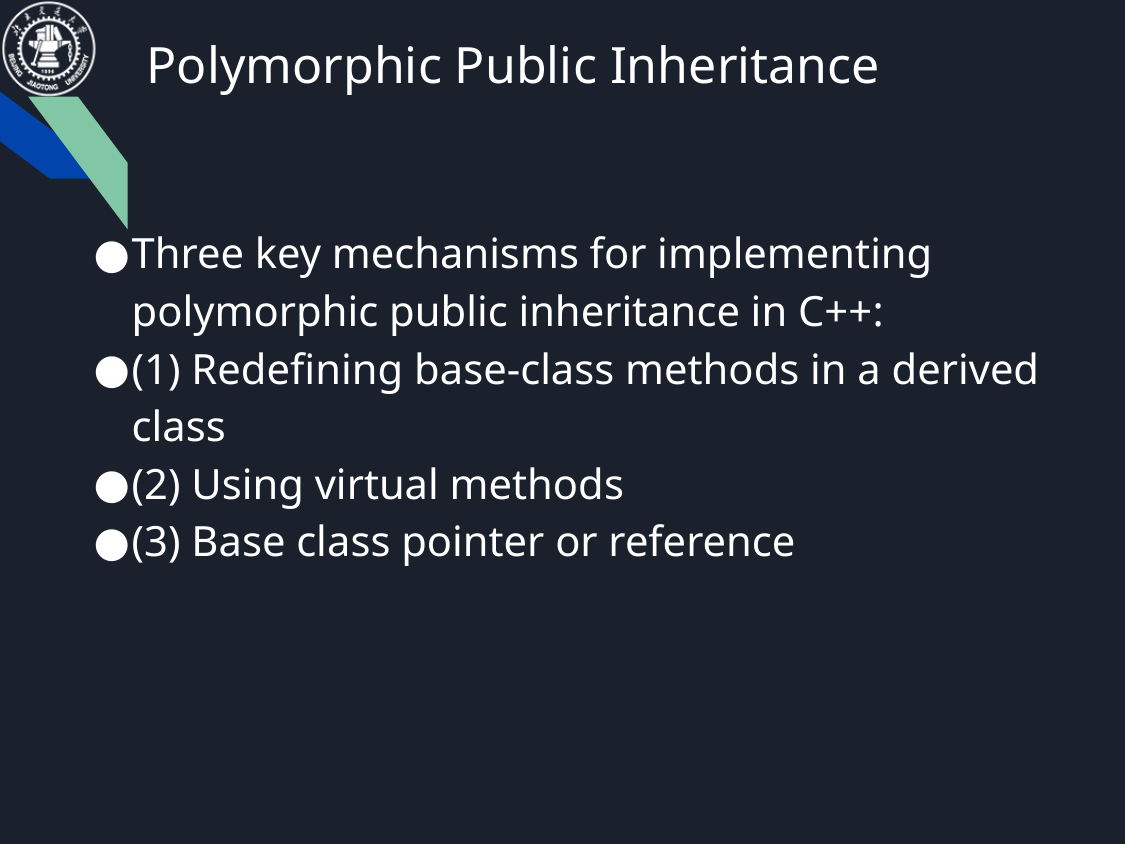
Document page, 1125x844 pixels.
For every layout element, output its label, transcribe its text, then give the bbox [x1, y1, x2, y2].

title Polymorphic Public Inheritance [135, 22, 1114, 135]
list Three key mechanisms for implementing polymorphic public inheritance in C++: (1) Redefining base-class methods in a derived class (2) Using virtual methods (3) Base class pointer or reference [60, 204, 1097, 683]
picture [0, 0, 100, 97]
